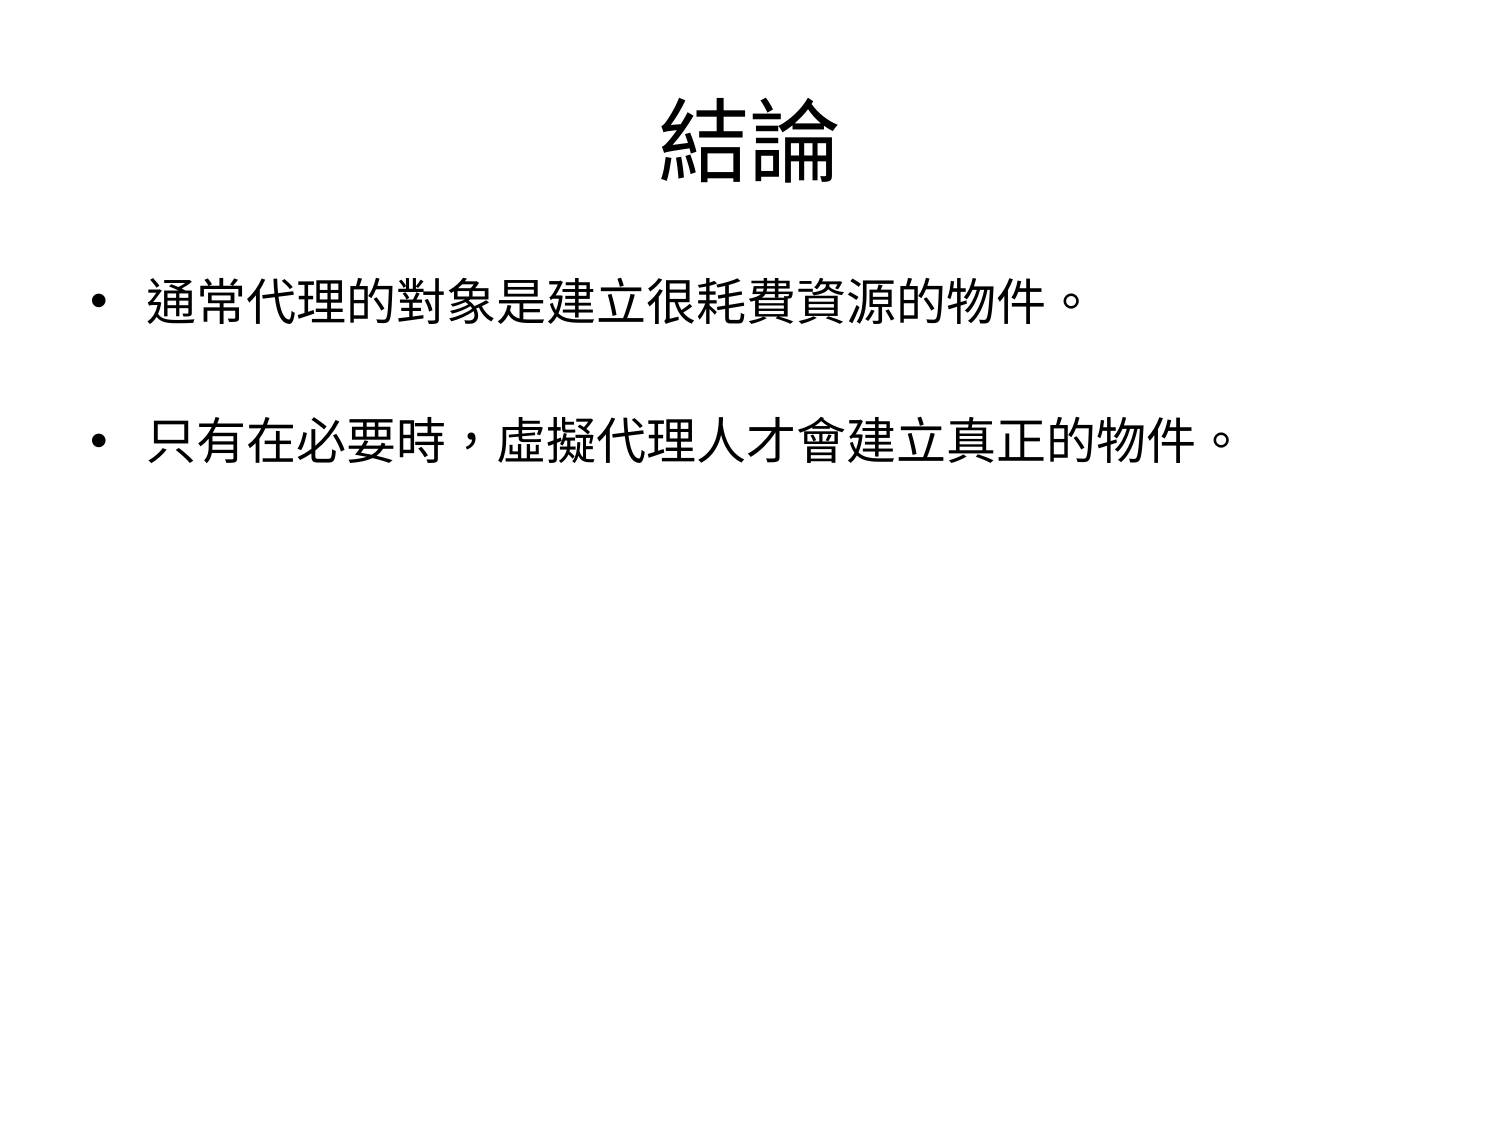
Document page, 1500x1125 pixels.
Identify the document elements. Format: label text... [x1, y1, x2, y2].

title 結論 [75, 45, 1425, 233]
list 通常代理的對象是建立很耗費資源的物件。 只有在必要時，虛擬代理人才會建立真正的物件。 [75, 262, 1425, 1005]
